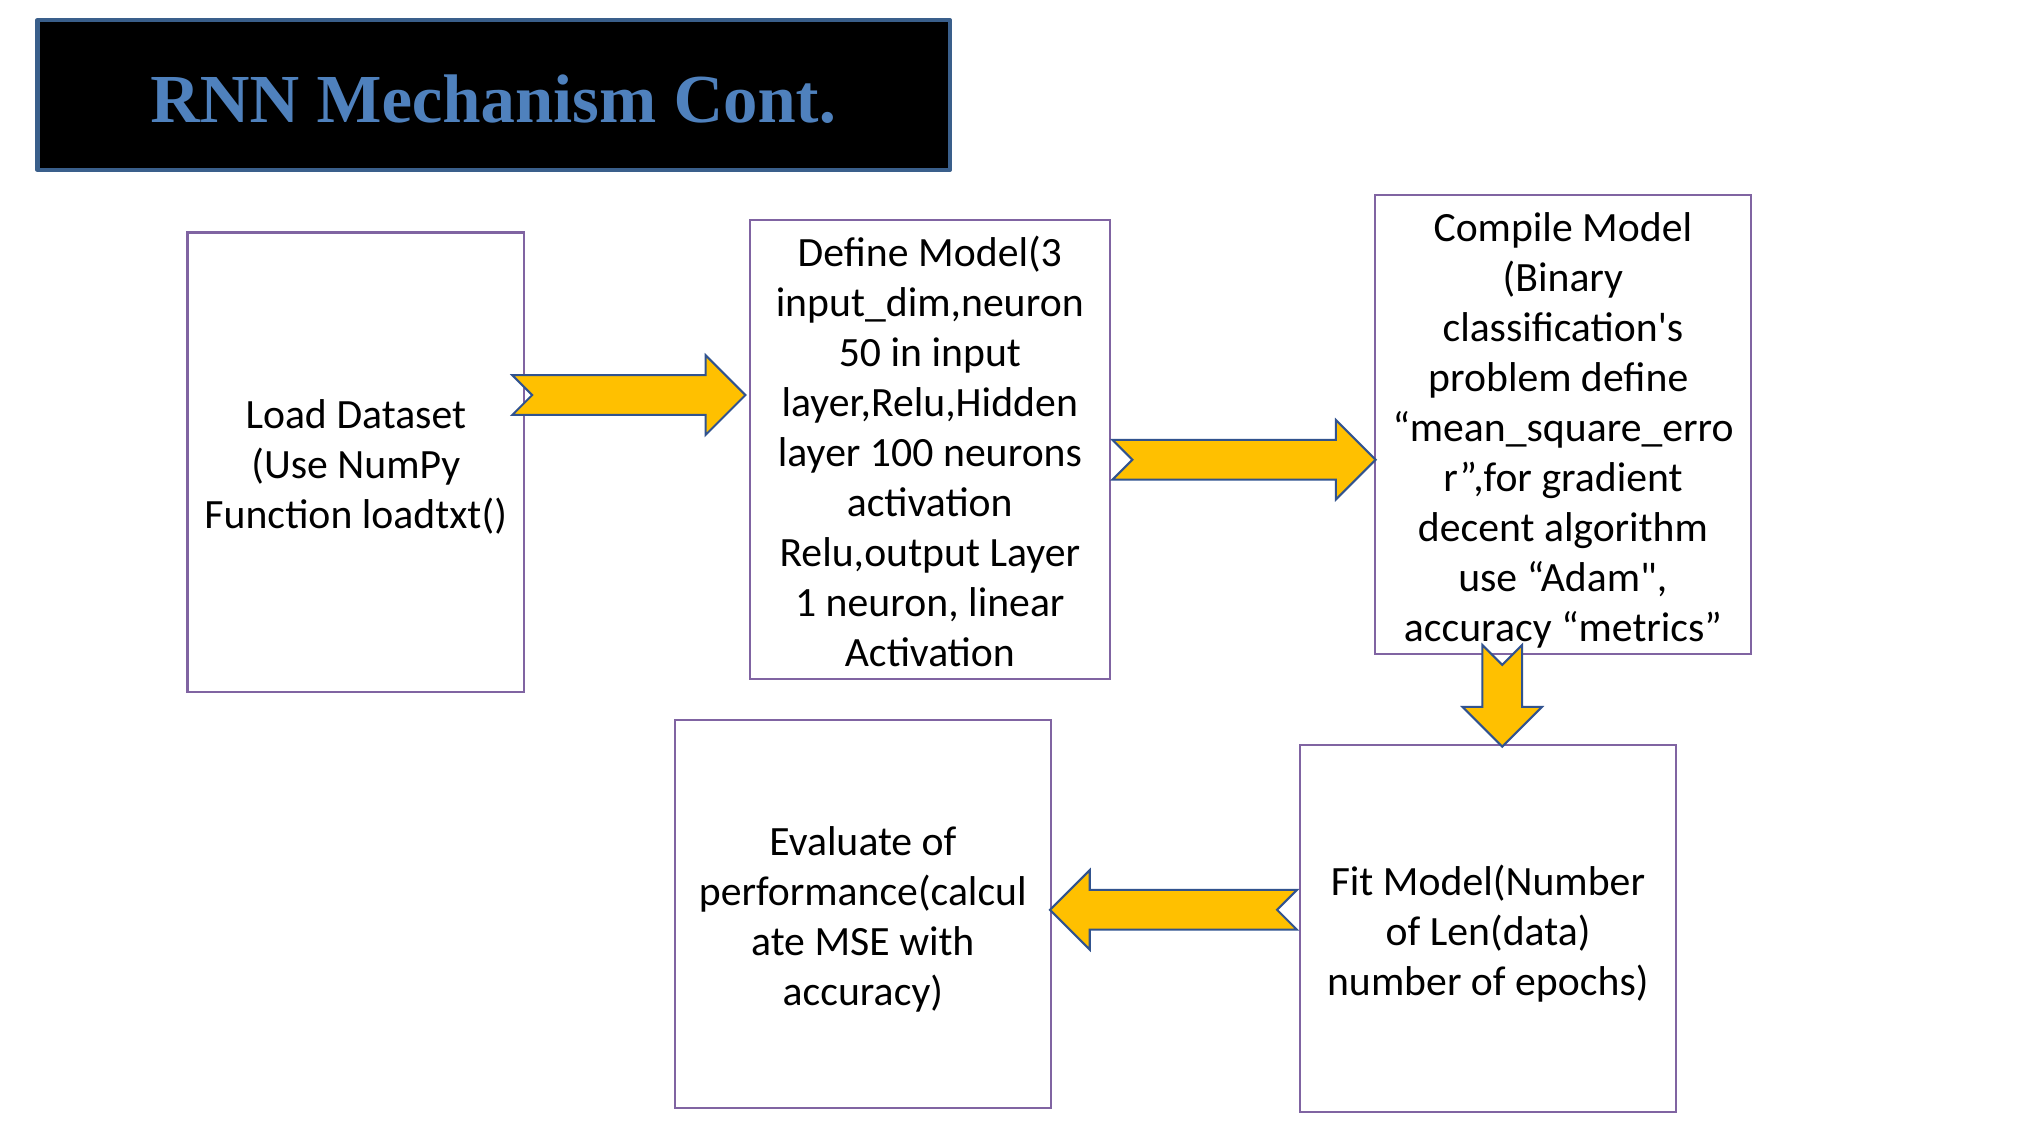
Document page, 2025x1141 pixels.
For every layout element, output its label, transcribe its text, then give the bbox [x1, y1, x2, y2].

text_box [512, 355, 746, 435]
text_box Evaluate of performance(calculate MSE with accuracy) [674, 720, 1052, 1108]
text_box [1050, 870, 1297, 950]
text_box [1112, 420, 1376, 500]
text_box Fit Model(Number of Len(data) number of epochs) [1299, 745, 1677, 1112]
text_box Load Dataset (Use NumPy Function loadtxt() [187, 232, 525, 692]
text_box RNN Mechanism Cont. [35, 18, 952, 172]
text_box Define Model(3 input_dim,neuron 50 in input layer,Relu,Hidden layer 100 neurons activation Relu,output Layer 1 neuron, linear Activation [749, 219, 1110, 680]
text_box Compile Model (Binary classification's problem define “mean_square_error”,for gradient decent algorithm use “Adam", accuracy “metrics” [1374, 195, 1752, 655]
text_box [1462, 645, 1542, 747]
